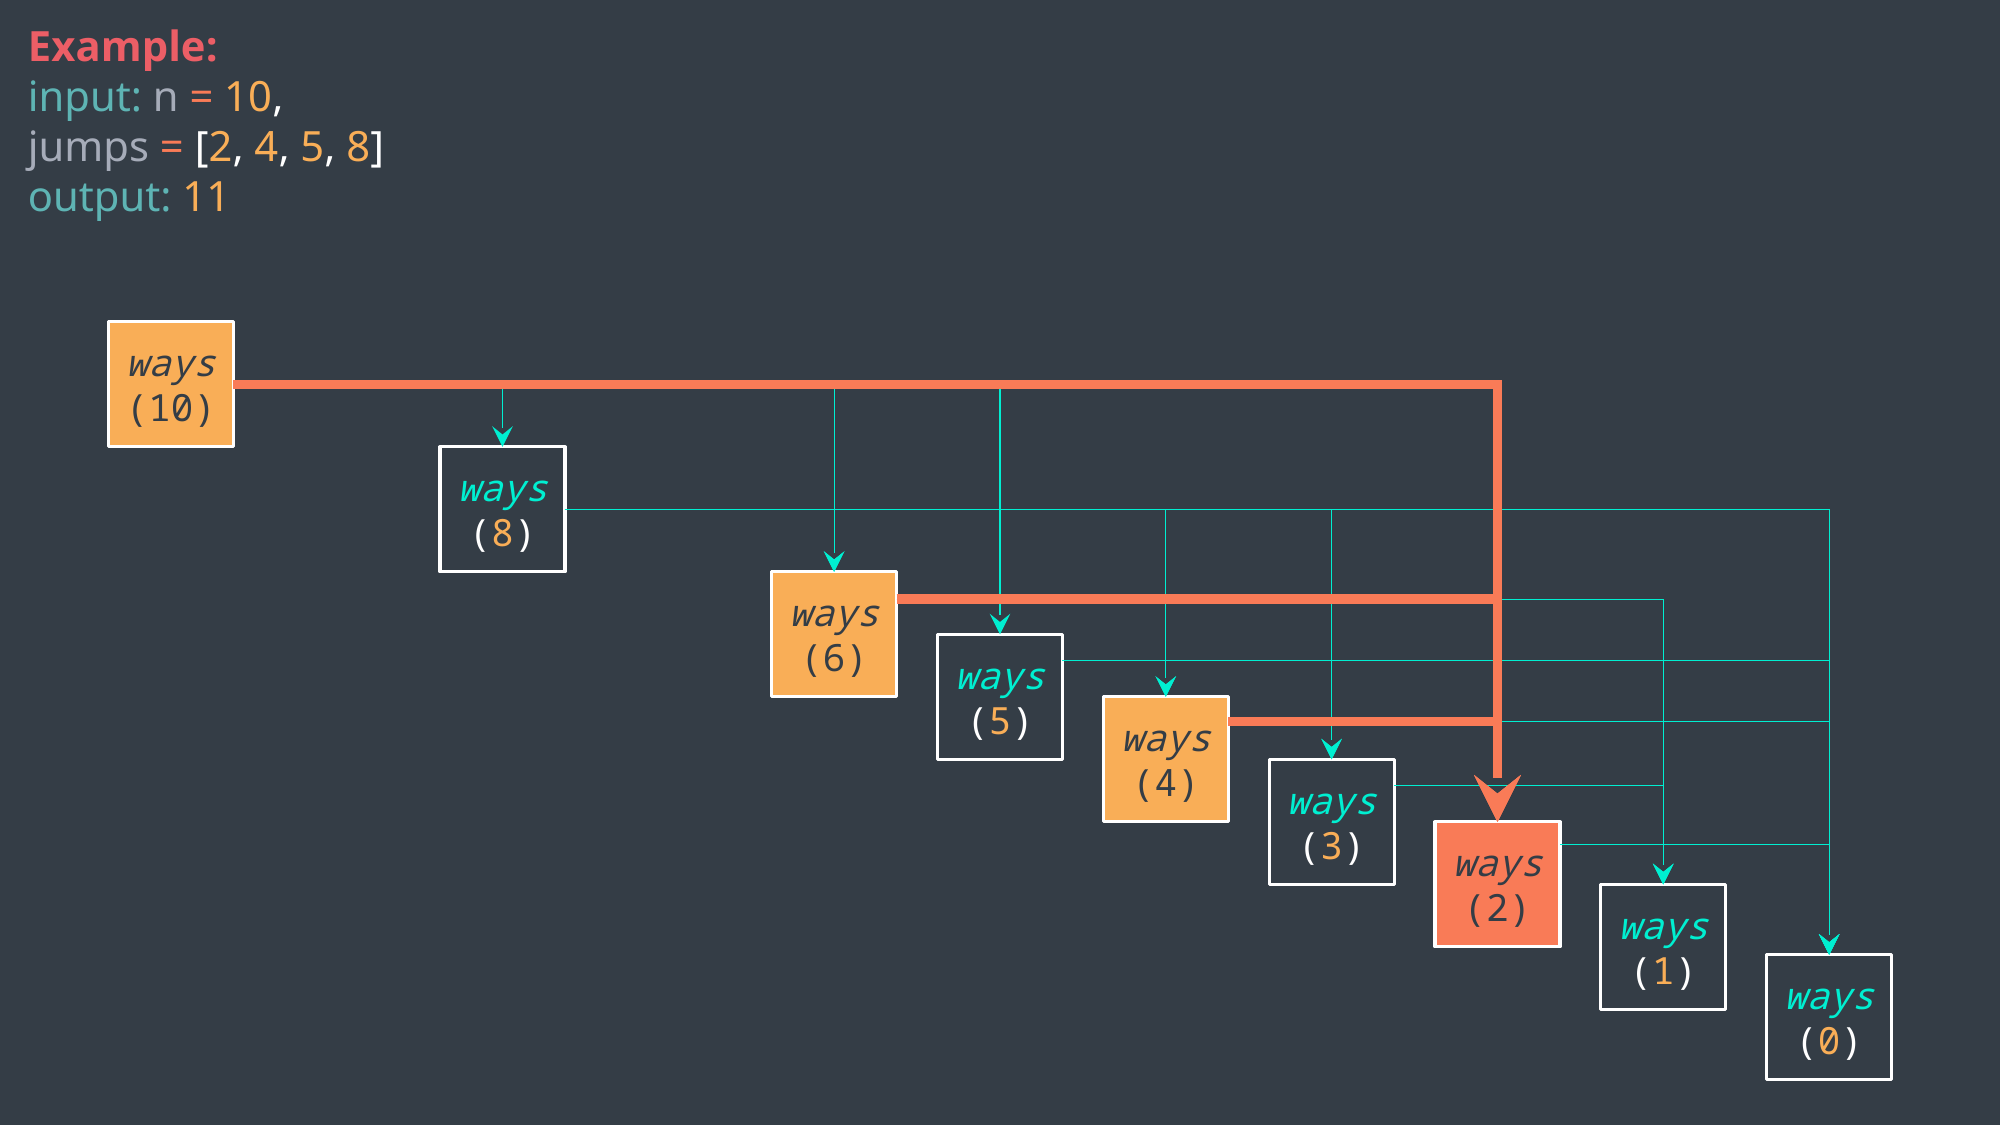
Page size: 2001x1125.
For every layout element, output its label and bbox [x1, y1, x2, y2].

text_box [13, 11, 430, 227]
text_box [108, 321, 1892, 1080]
text_box [1665, 662, 1828, 720]
text_box [1665, 723, 1828, 843]
